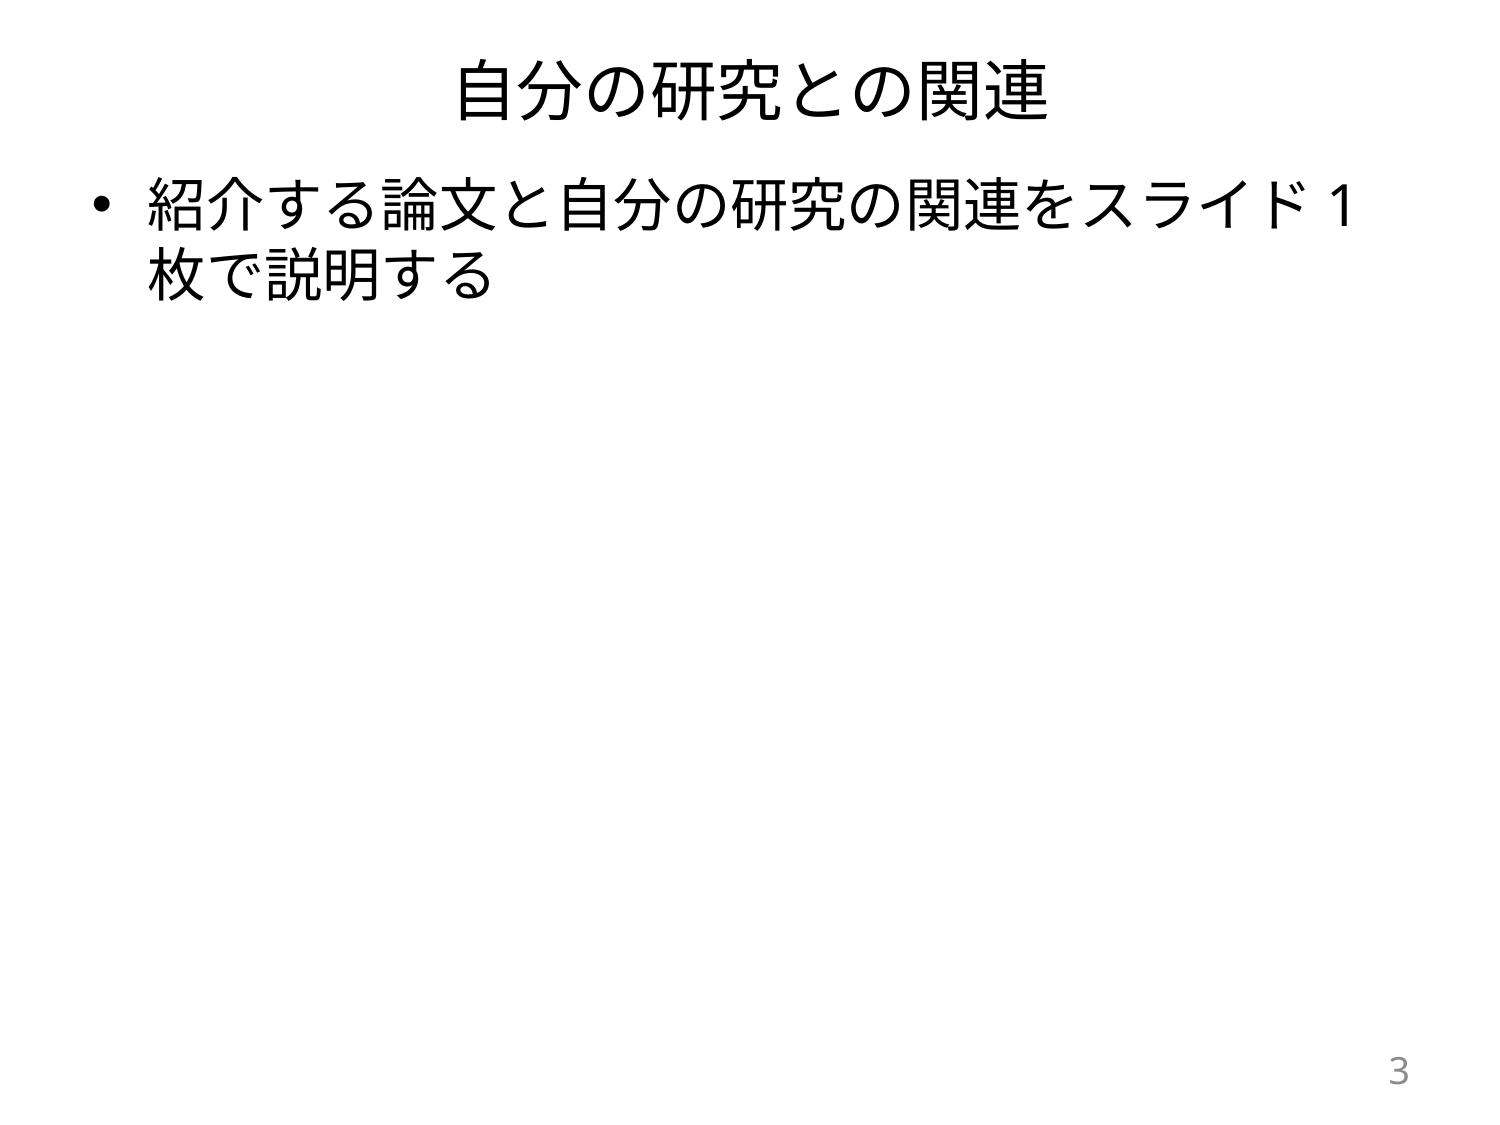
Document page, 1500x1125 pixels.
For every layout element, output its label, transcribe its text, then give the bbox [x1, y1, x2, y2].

slide_number 3 [1074, 1042, 1425, 1103]
list 紹介する論文と自分の研究の関連をスライド1枚で説明する [76, 160, 1425, 1005]
title 自分の研究との関連 [75, 30, 1425, 147]
